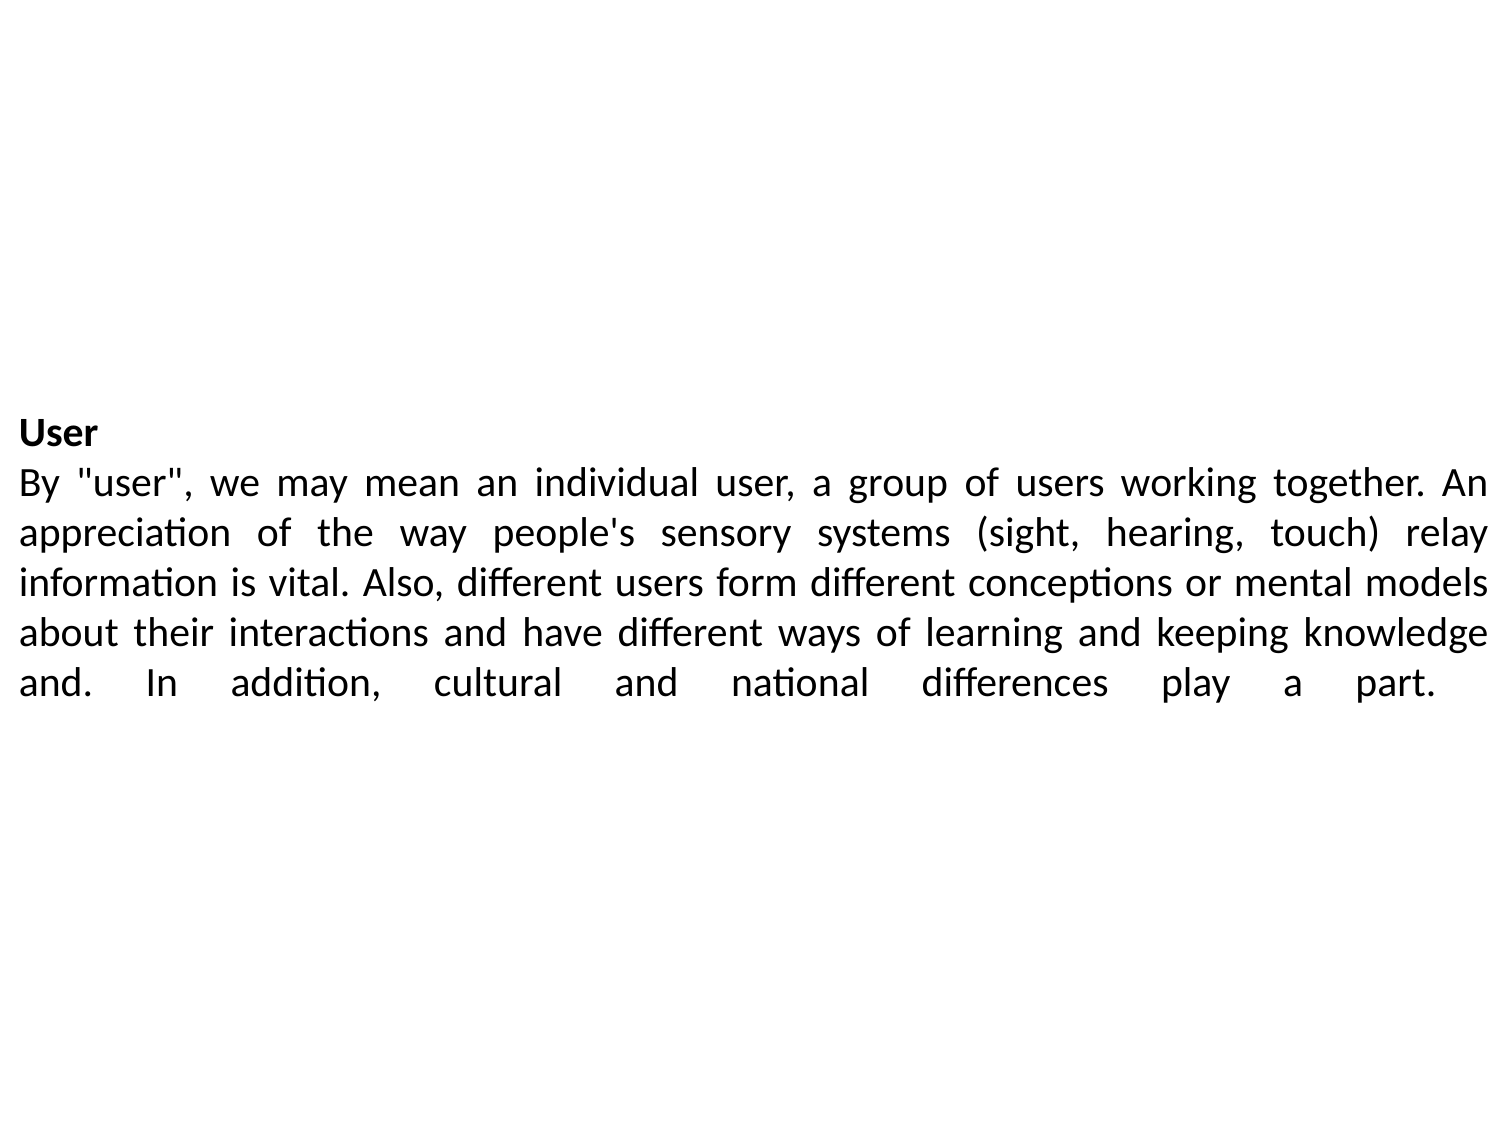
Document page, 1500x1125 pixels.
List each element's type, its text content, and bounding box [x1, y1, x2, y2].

text_box User By "user", we may mean an individual user, a group of users working together. An appreciation of the way people's sensory systems (sight, hearing, touch) relay information is vital. Also, different users form different conceptions or mental models about their interactions and have different ways of learning and keeping knowledge and. In addition, cultural and national differences play a part. [4, 397, 1500, 762]
